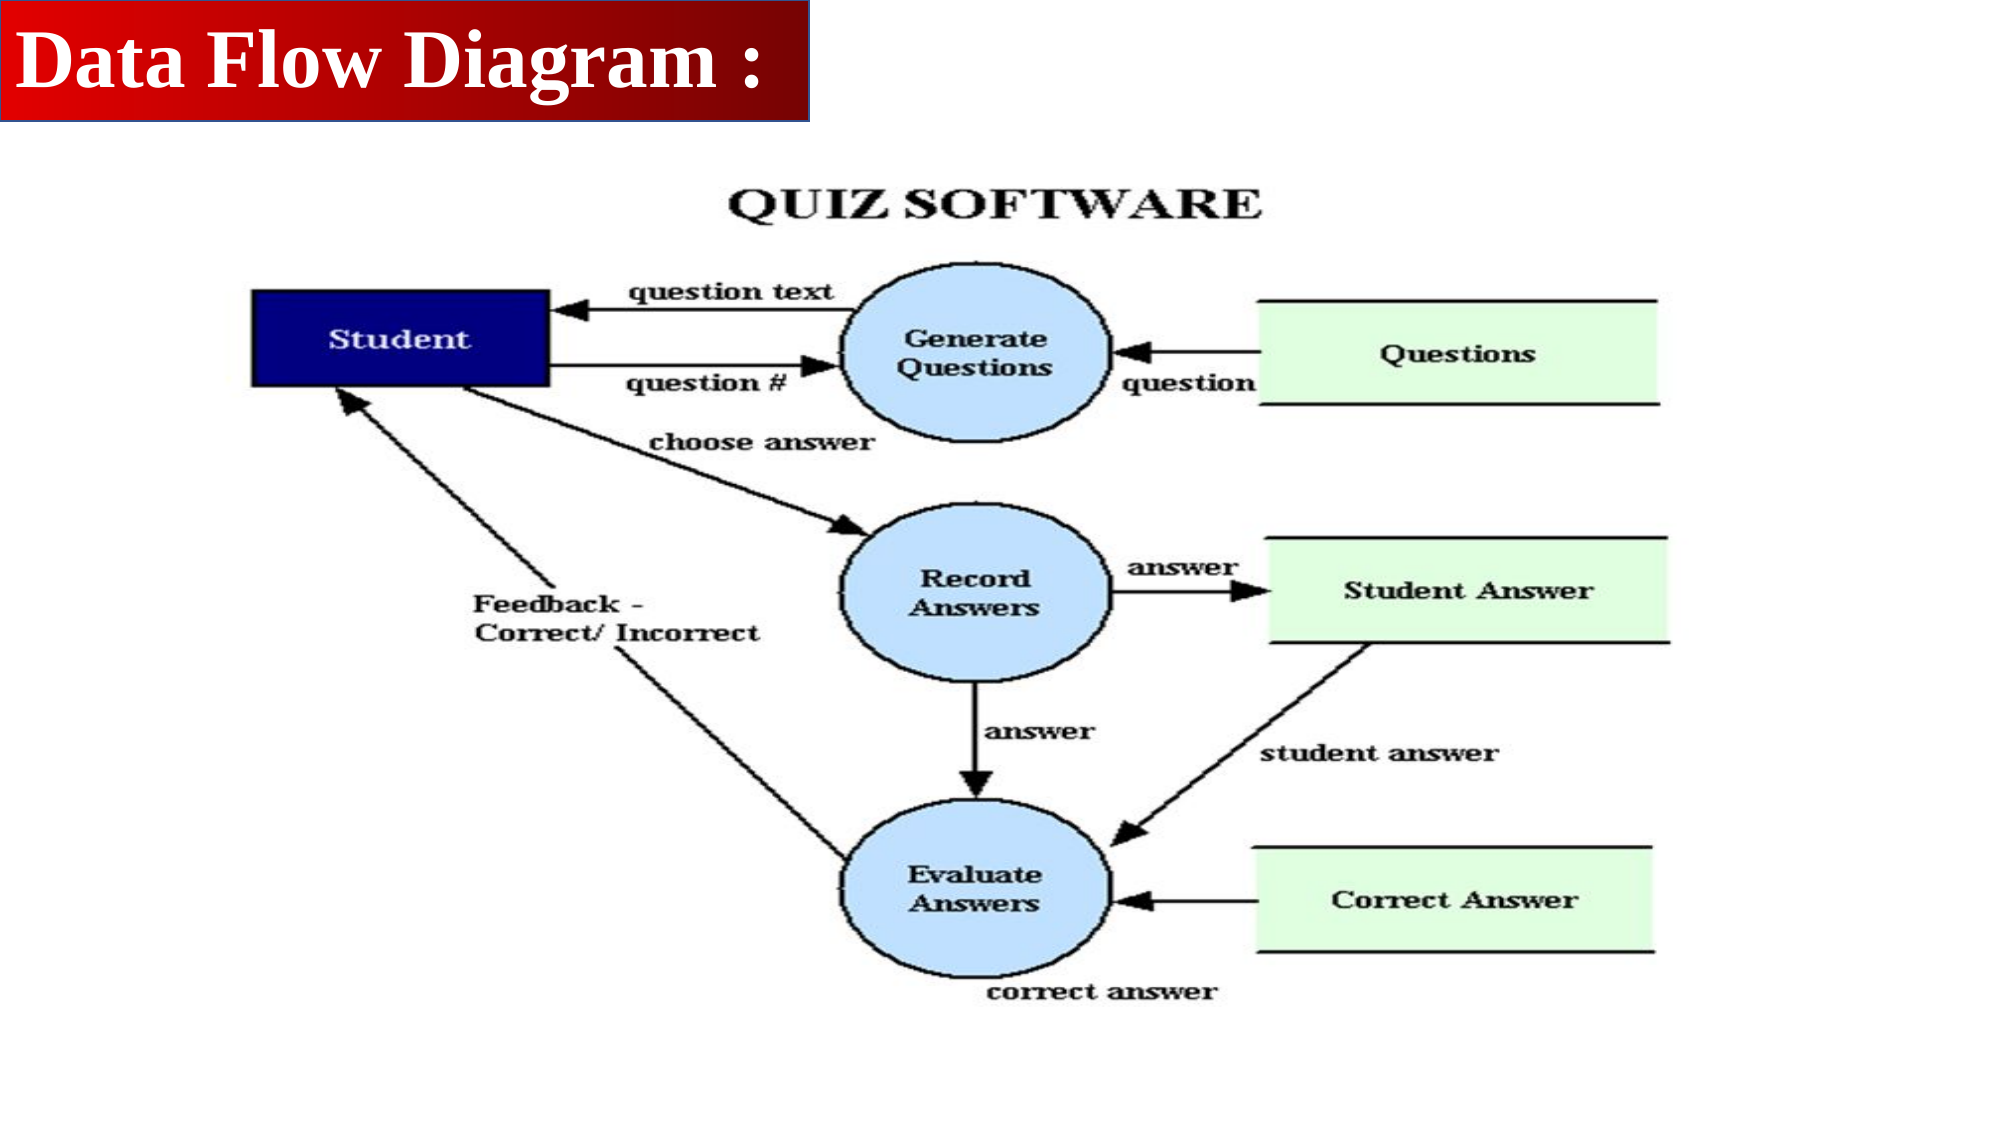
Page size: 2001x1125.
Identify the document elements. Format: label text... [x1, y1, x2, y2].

title Data Flow Diagram : [0, 0, 810, 122]
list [36, 103, 1943, 1049]
